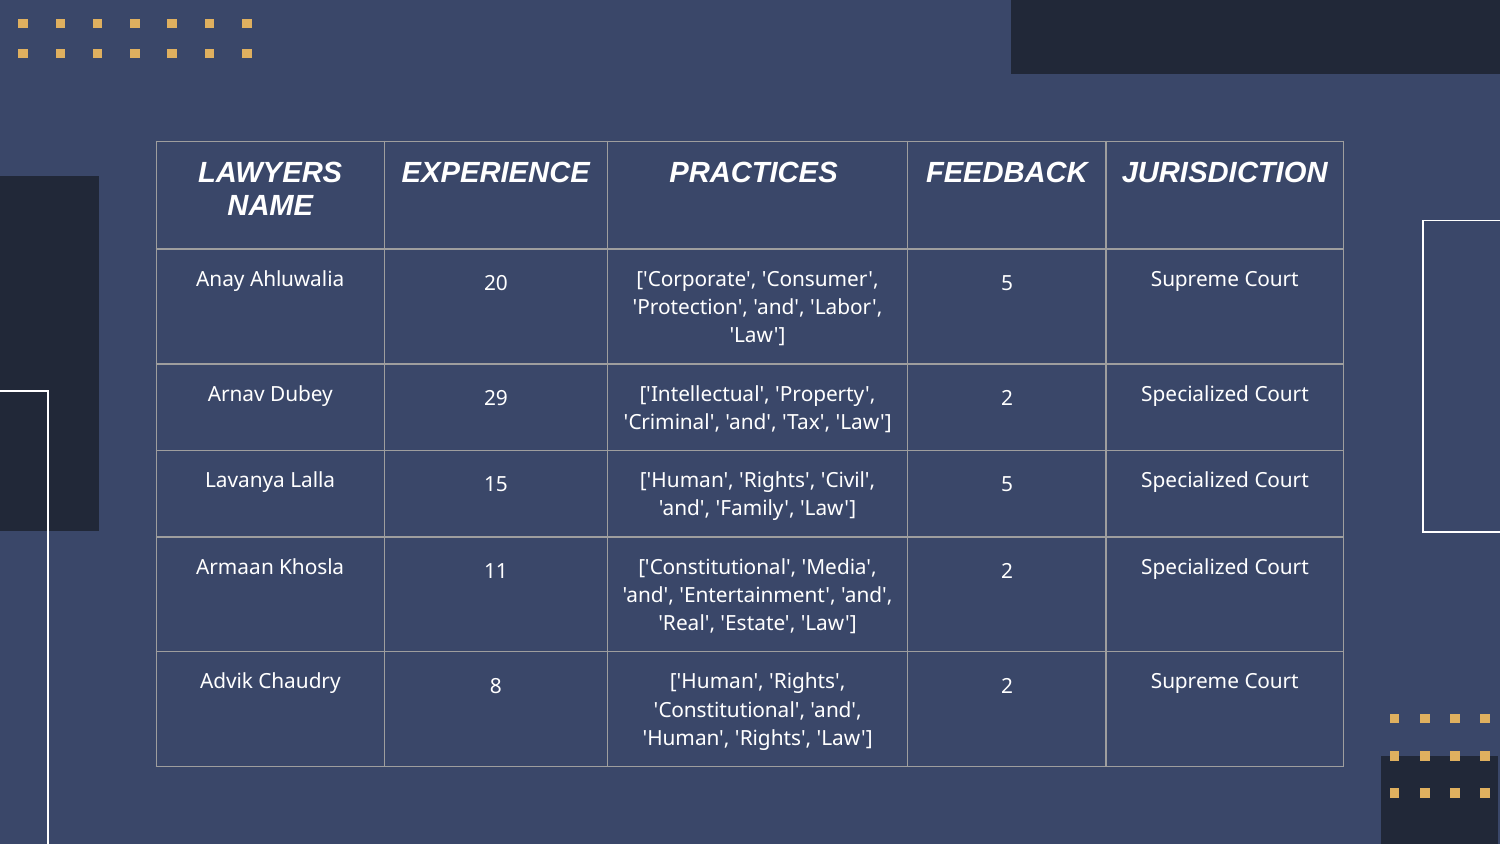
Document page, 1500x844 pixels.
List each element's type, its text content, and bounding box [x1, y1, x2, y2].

table_header PRACTICES [608, 142, 907, 248]
table_cell 5 [908, 451, 1105, 536]
table_cell Advik Chaudry [157, 652, 384, 766]
table_cell 5 [908, 250, 1105, 363]
table_header LAWYERS NAME [157, 142, 384, 248]
table_cell Specialized Court [1107, 365, 1343, 450]
table_cell Anay Ahluwalia [157, 250, 384, 363]
table_cell 11 [385, 538, 607, 651]
table_header EXPERIENCE [385, 142, 607, 248]
table_cell Armaan Khosla [157, 538, 384, 651]
table_cell Specialized Court [1107, 538, 1343, 651]
table_header JURISDICTION [1107, 142, 1343, 248]
table_cell ['Corporate', 'Consumer', 'Protection', 'and', 'Labor', 'Law'] [608, 250, 907, 363]
table_header FEEDBACK [908, 142, 1105, 248]
table_cell 15 [385, 451, 607, 536]
table_cell ['Constitutional', 'Media', 'and', 'Entertainment', 'and', 'Real', 'Estate', 'Law'] [608, 538, 907, 651]
table_cell 2 [908, 652, 1105, 766]
table_cell Supreme Court [1107, 250, 1343, 363]
table_cell 2 [908, 538, 1105, 651]
table_cell 8 [385, 652, 607, 766]
table_cell Arnav Dubey [157, 365, 384, 450]
table_cell ['Intellectual', 'Property', 'Criminal', 'and', 'Tax', 'Law'] [608, 365, 907, 450]
table_cell ['Human', 'Rights', 'Civil', 'and', 'Family', 'Law'] [608, 451, 907, 536]
table_cell Lavanya Lalla [157, 451, 384, 536]
table_cell 2 [908, 365, 1105, 450]
table_cell 20 [385, 250, 607, 363]
table_cell 29 [385, 365, 607, 450]
table_cell Supreme Court [1107, 652, 1343, 766]
table_cell Specialized Court [1107, 451, 1343, 536]
table_cell ['Human', 'Rights', 'Constitutional', 'and', 'Human', 'Rights', 'Law'] [608, 652, 907, 766]
